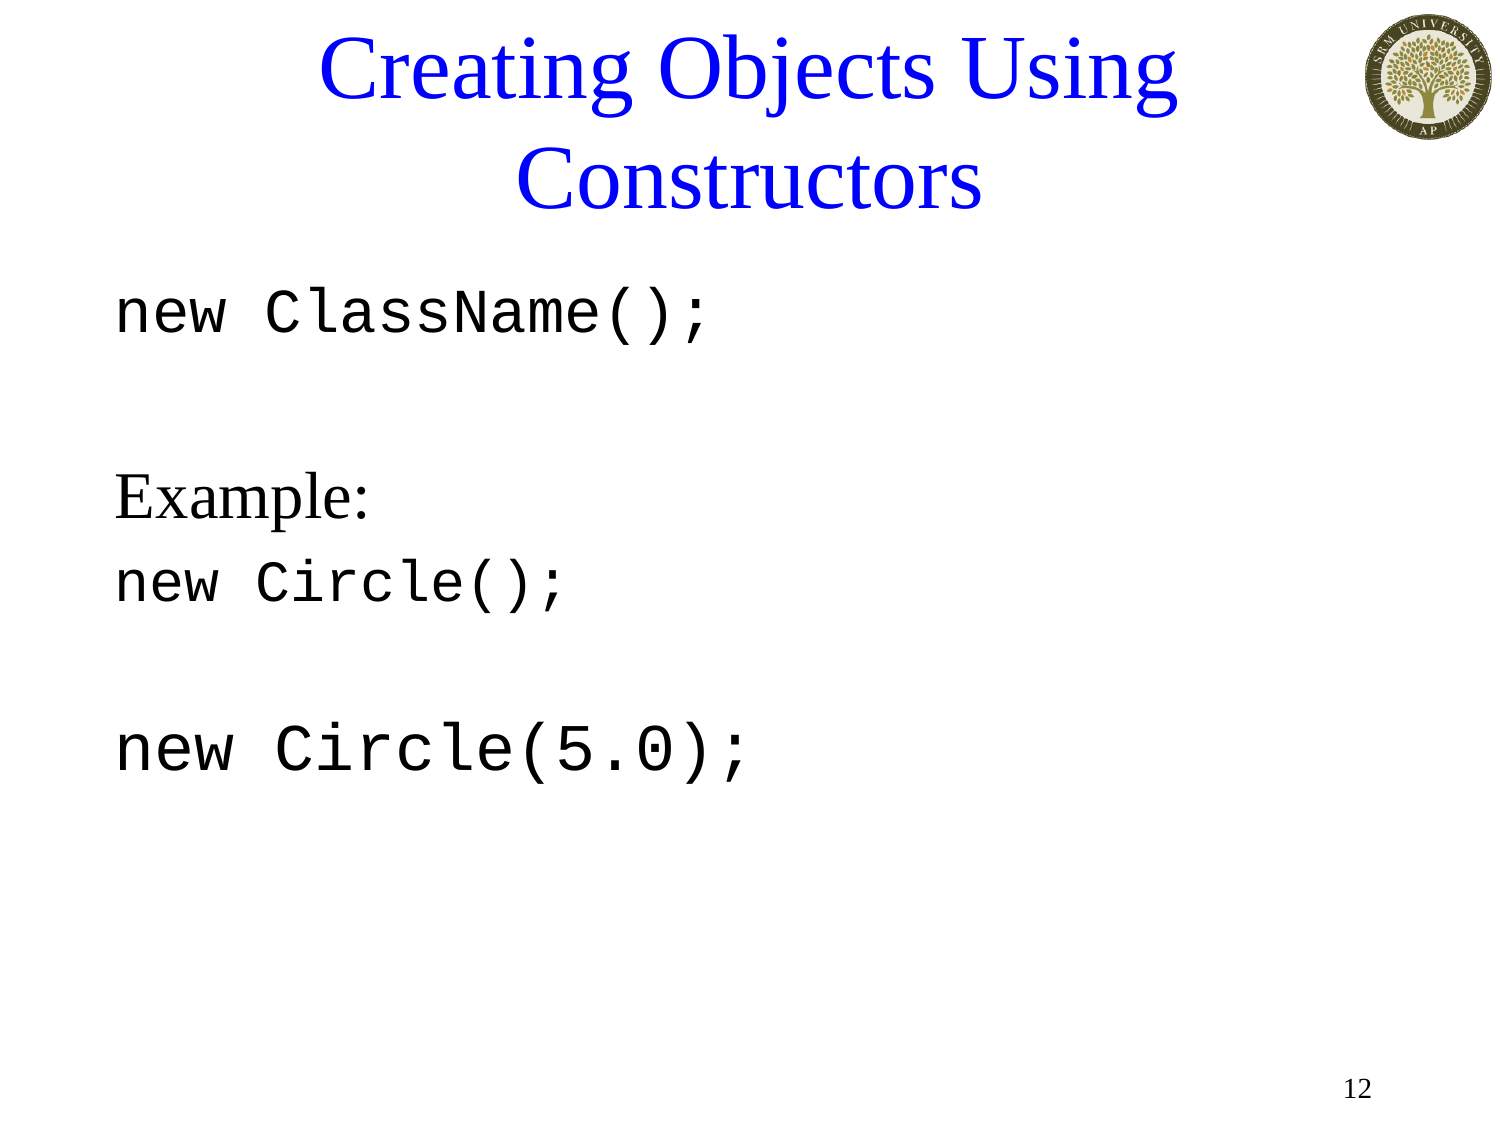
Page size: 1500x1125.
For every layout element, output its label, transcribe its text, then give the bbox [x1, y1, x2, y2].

slide_number 12 [1074, 1049, 1388, 1125]
list new ClassName(); Example: new Circle(); new Circle(5.0); [99, 262, 1425, 963]
title Creating Objects Using Constructors [112, 0, 1388, 235]
picture [1388, 1, 1499, 141]
